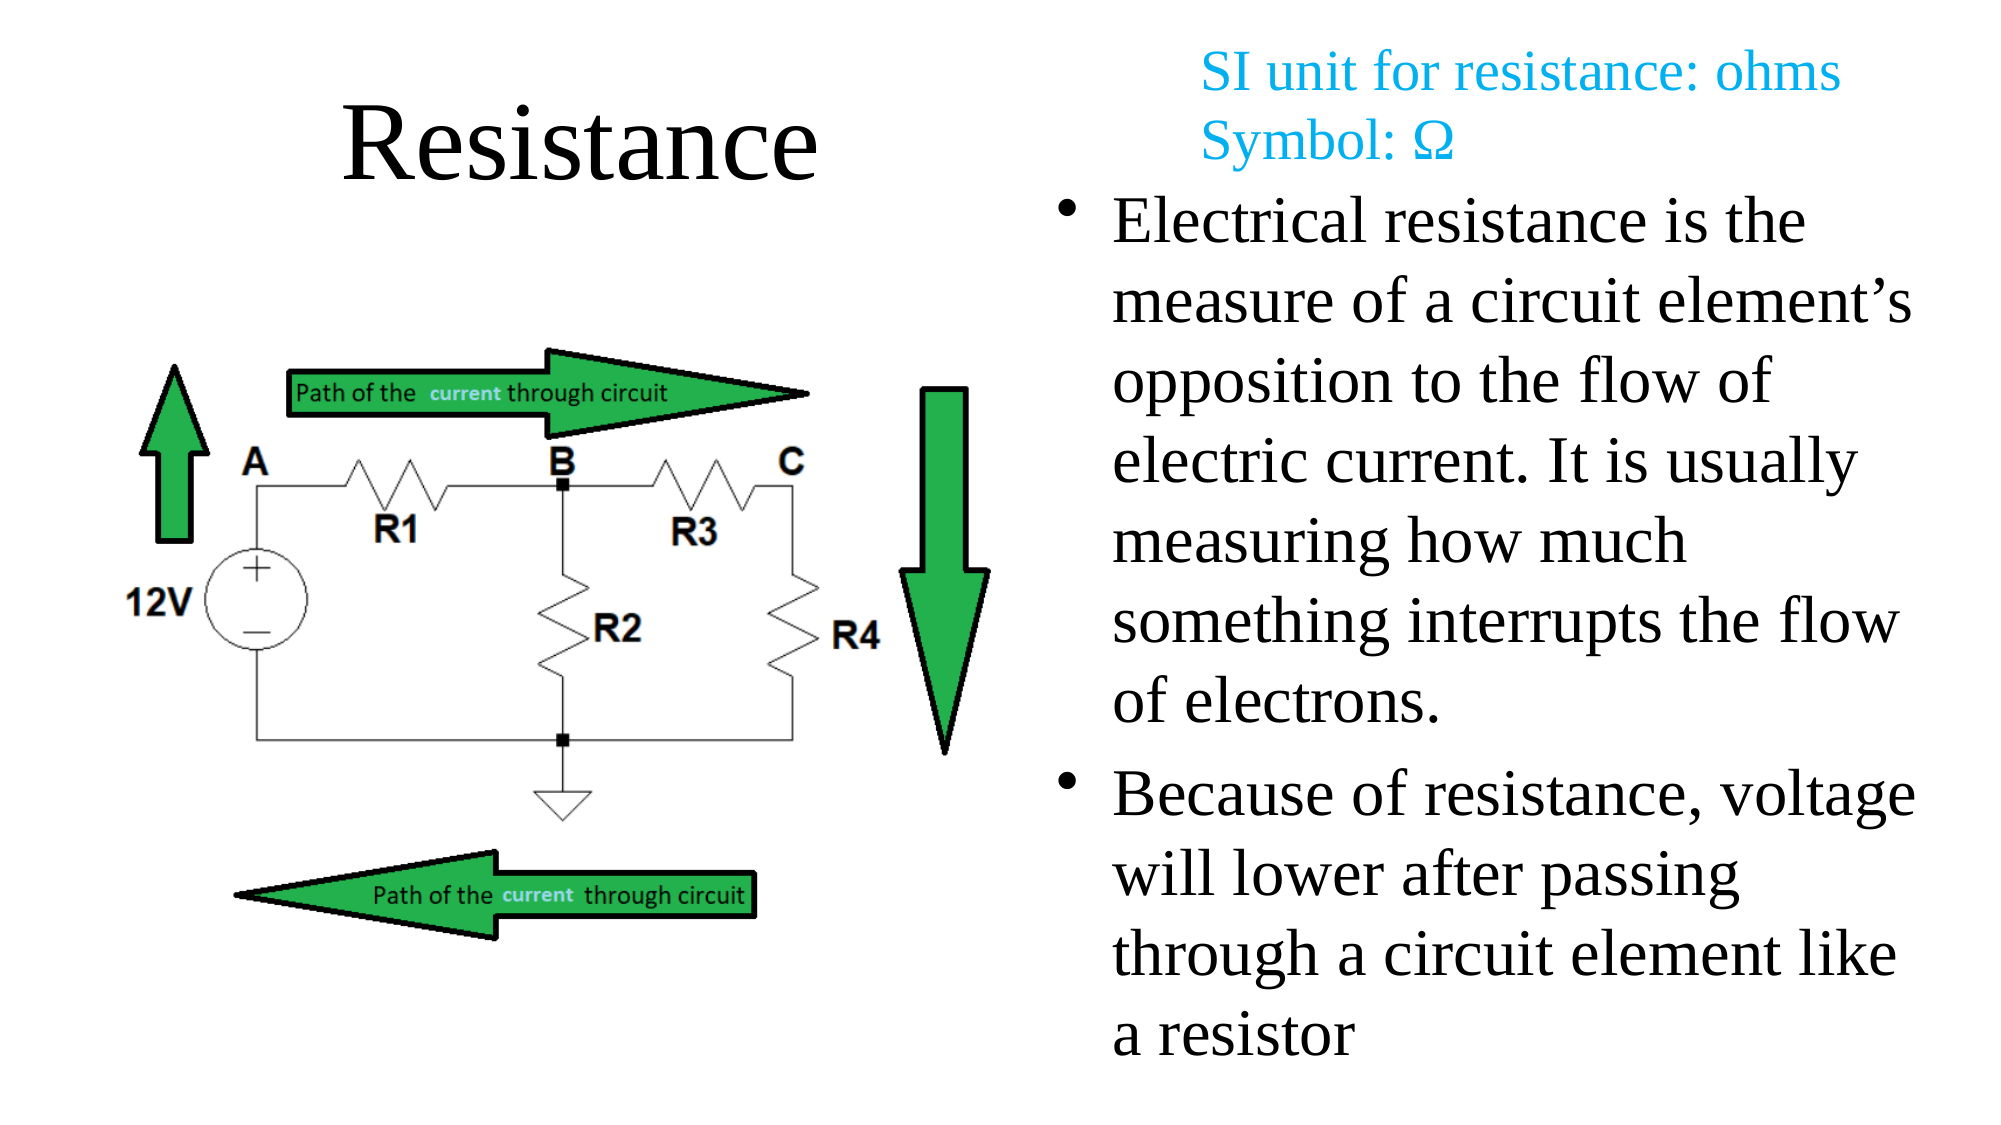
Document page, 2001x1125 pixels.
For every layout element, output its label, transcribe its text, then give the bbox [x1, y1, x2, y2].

text_box SI unit for resistance: ohms Symbol: Ω [1185, 11, 1897, 192]
title Resistance [77, 11, 1085, 258]
list Electrical resistance is the measure of a circuit element’s opposition to the flow of electric current. It is usually measuring how much something interrupts the flow of electrons. Because of resistance, voltage will lower after passing through a circuit element like a resistor [1041, 168, 1943, 1091]
picture [77, 343, 1005, 953]
